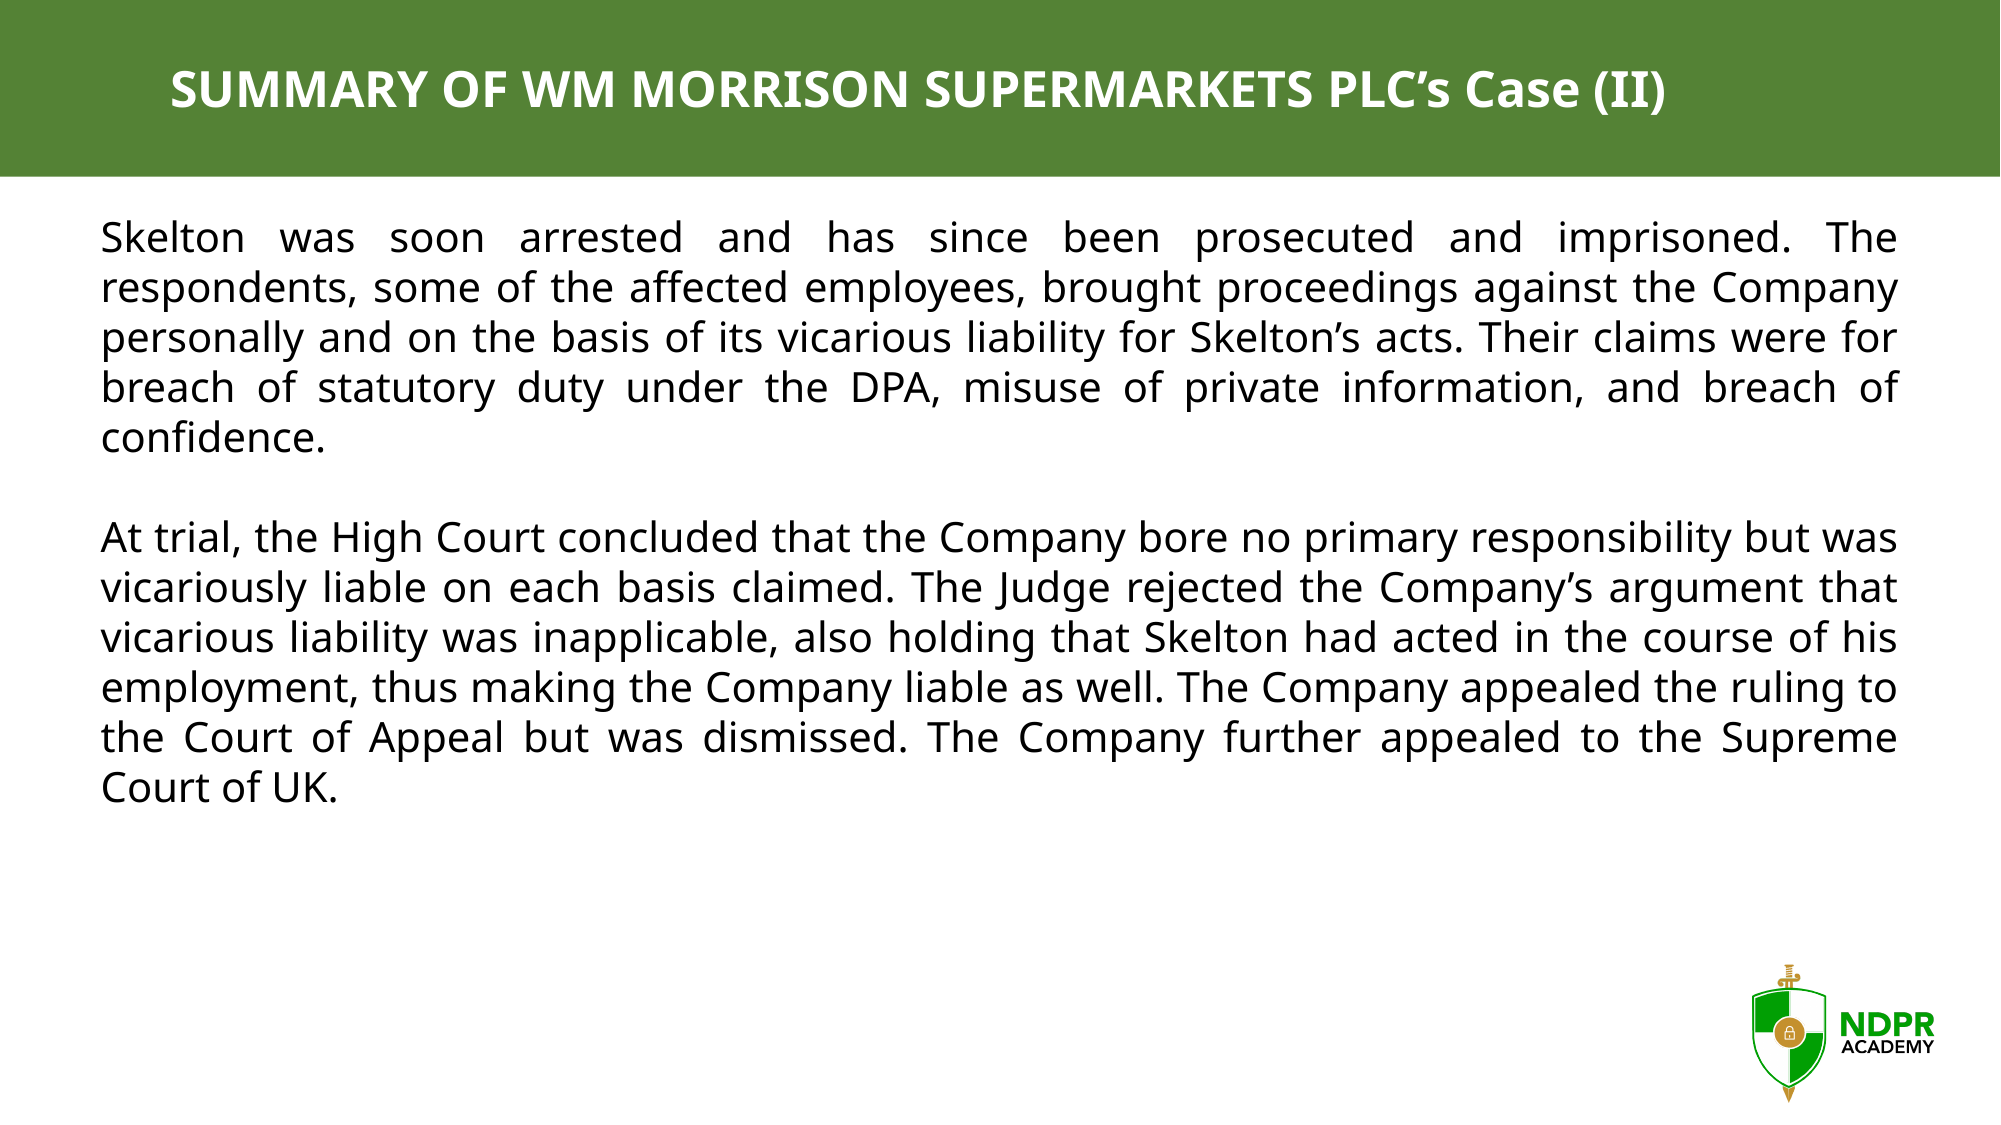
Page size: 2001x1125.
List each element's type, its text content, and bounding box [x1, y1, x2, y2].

picture [1744, 959, 1942, 1108]
text_box Skelton was soon arrested and has since been prosecuted and imprisoned. The respondents, some of the affected employees, brought proceedings against the Company personally and on the basis of its vicarious liability for Skelton’s acts. Their claims were for breach of statutory duty under the DPA, misuse of private information, and breach of confidence. At trial, the High Court concluded that the Company bore no primary responsibility but was vicariously liable on each basis claimed. The Judge rejected the Company’s argument that vicarious liability was inapplicable, also holding that Skelton had acted in the course of his employment, thus making the Company liable as well. The Company appealed the ruling to the Court of Appeal but was dismissed. The Company further appealed to the Supreme Court of UK. [85, 203, 1914, 819]
text_box [0, 0, 2000, 178]
text_box SUMMARY OF WM MORRISON SUPERMARKETS PLC’s Case (II) [155, 50, 1682, 126]
